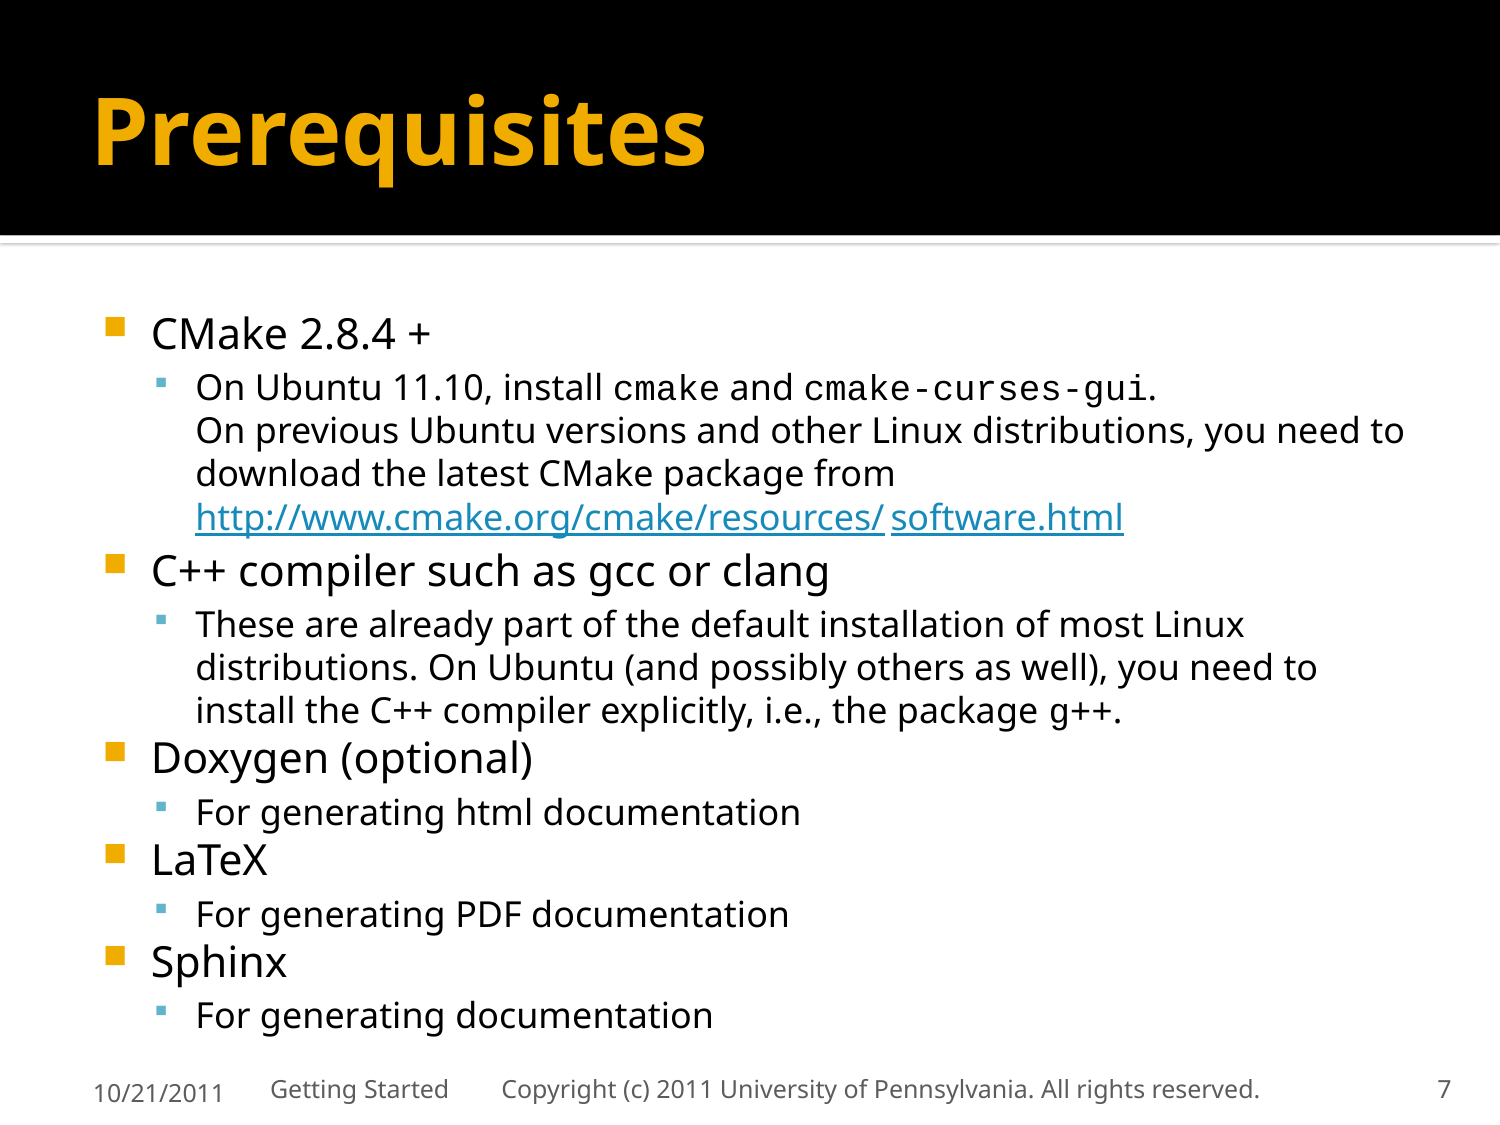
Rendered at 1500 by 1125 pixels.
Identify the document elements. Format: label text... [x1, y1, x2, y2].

list CMake 2.8.4 + On Ubuntu 11.10, install cmake and cmake-curses-gui. On previous Ubuntu versions and other Linux distributions, you need to download the latest CMake package from http://www.cmake.org/cmake/resources/software.html C++ compiler such as gcc or clang These are already part of the default installation of most Linux distributions. On Ubuntu (and possibly others as well), you need to install the C++ compiler explicitly, i.e., the package g++. Doxygen (optional) For generating html documentation LaTeX For generating PDF documentation Sphinx For generating documentation [75, 291, 1425, 1050]
slide_number 7 [1345, 1062, 1467, 1108]
title Prerequisites [75, 25, 1425, 231]
footer Getting Started Copyright (c) 2011 University of Pennsylvania. All rights reserved. [262, 1062, 1337, 1108]
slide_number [75, 1062, 238, 1108]
